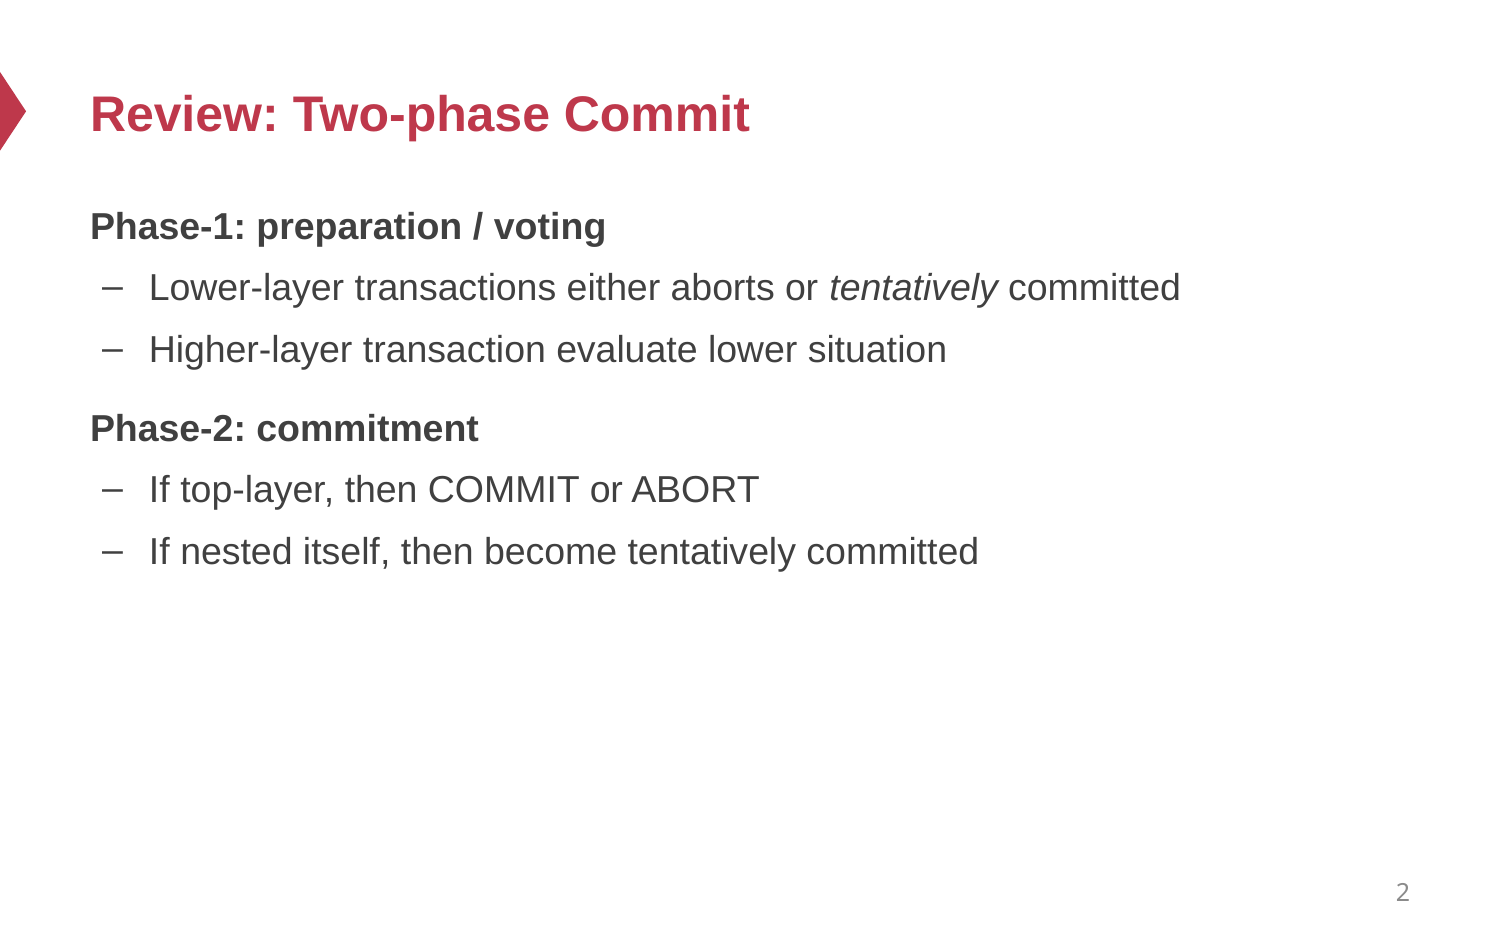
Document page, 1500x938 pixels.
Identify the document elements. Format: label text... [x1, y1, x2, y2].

list Phase-1: preparation / voting Lower-layer transactions either aborts or tentatively committed Higher-layer transaction evaluate lower situation Phase-2: commitment If top-layer, then COMMIT or ABORT If nested itself, then become tentatively committed [75, 185, 1425, 804]
title Review: Two-phase Commit [75, 37, 1425, 185]
slide_number 2 [1074, 868, 1425, 919]
